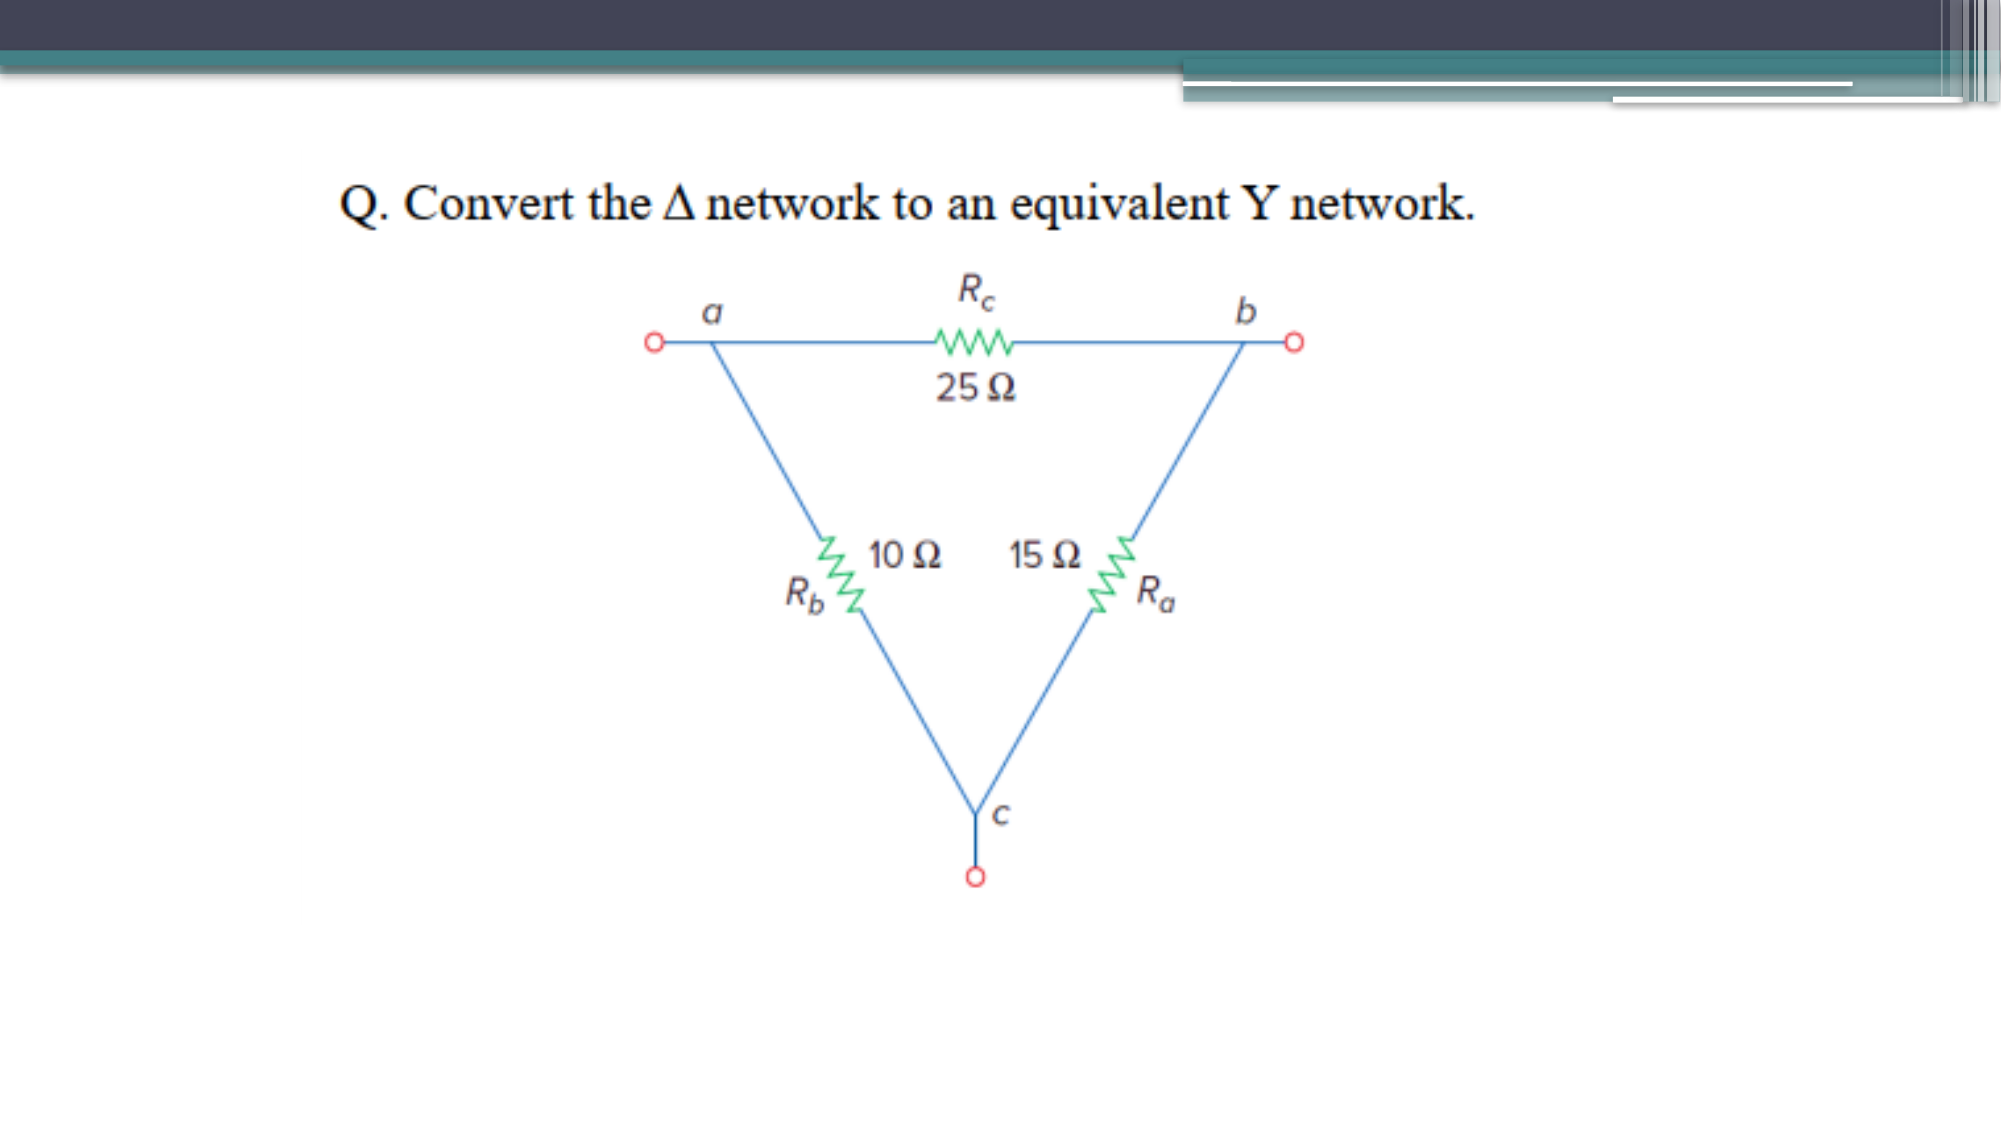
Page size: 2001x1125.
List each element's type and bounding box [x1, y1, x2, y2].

picture [299, 149, 1584, 926]
